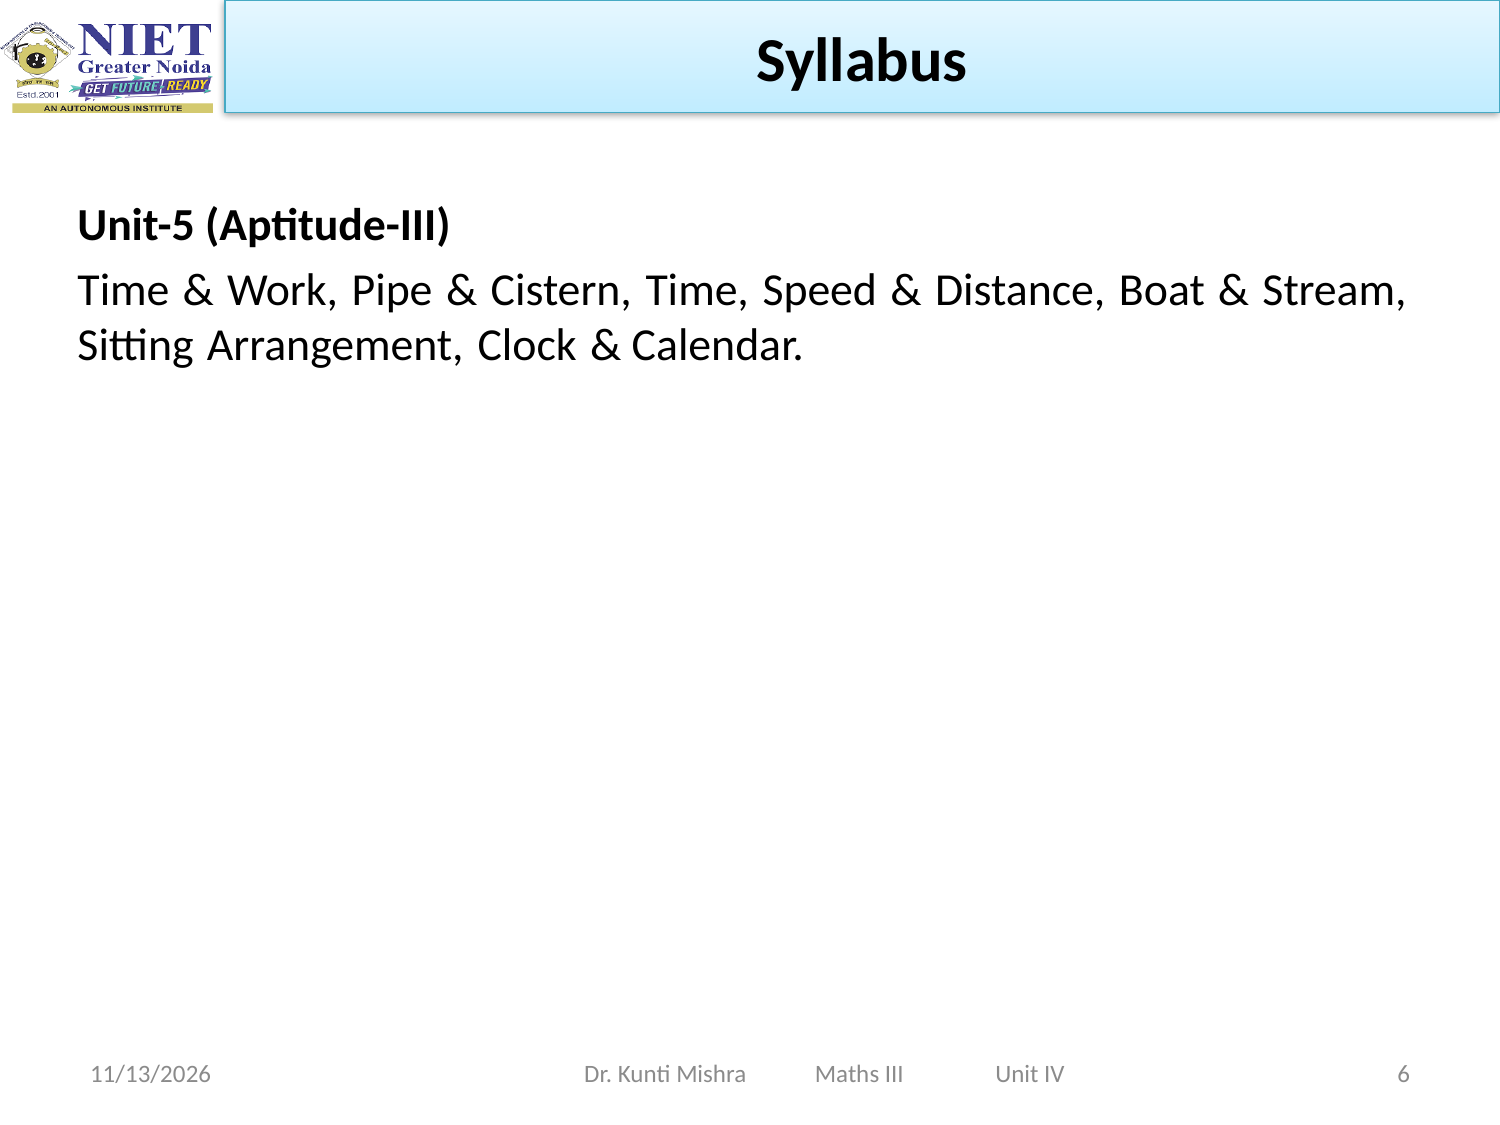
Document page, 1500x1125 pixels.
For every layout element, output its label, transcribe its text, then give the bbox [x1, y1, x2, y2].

picture [0, 22, 213, 113]
footer Dr. Kunti Mishra Maths III Unit IV [412, 1042, 1238, 1103]
text_box Syllabus [224, 0, 1500, 113]
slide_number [75, 1042, 412, 1103]
list Unit-5 (Aptitude-III) Time & Work, Pipe & Cistern, Time, Speed & Distance, Boat & Stream, Sitting Arrangement, Clock & Calendar. [62, 187, 1450, 1000]
slide_number 6 [1238, 1042, 1425, 1103]
